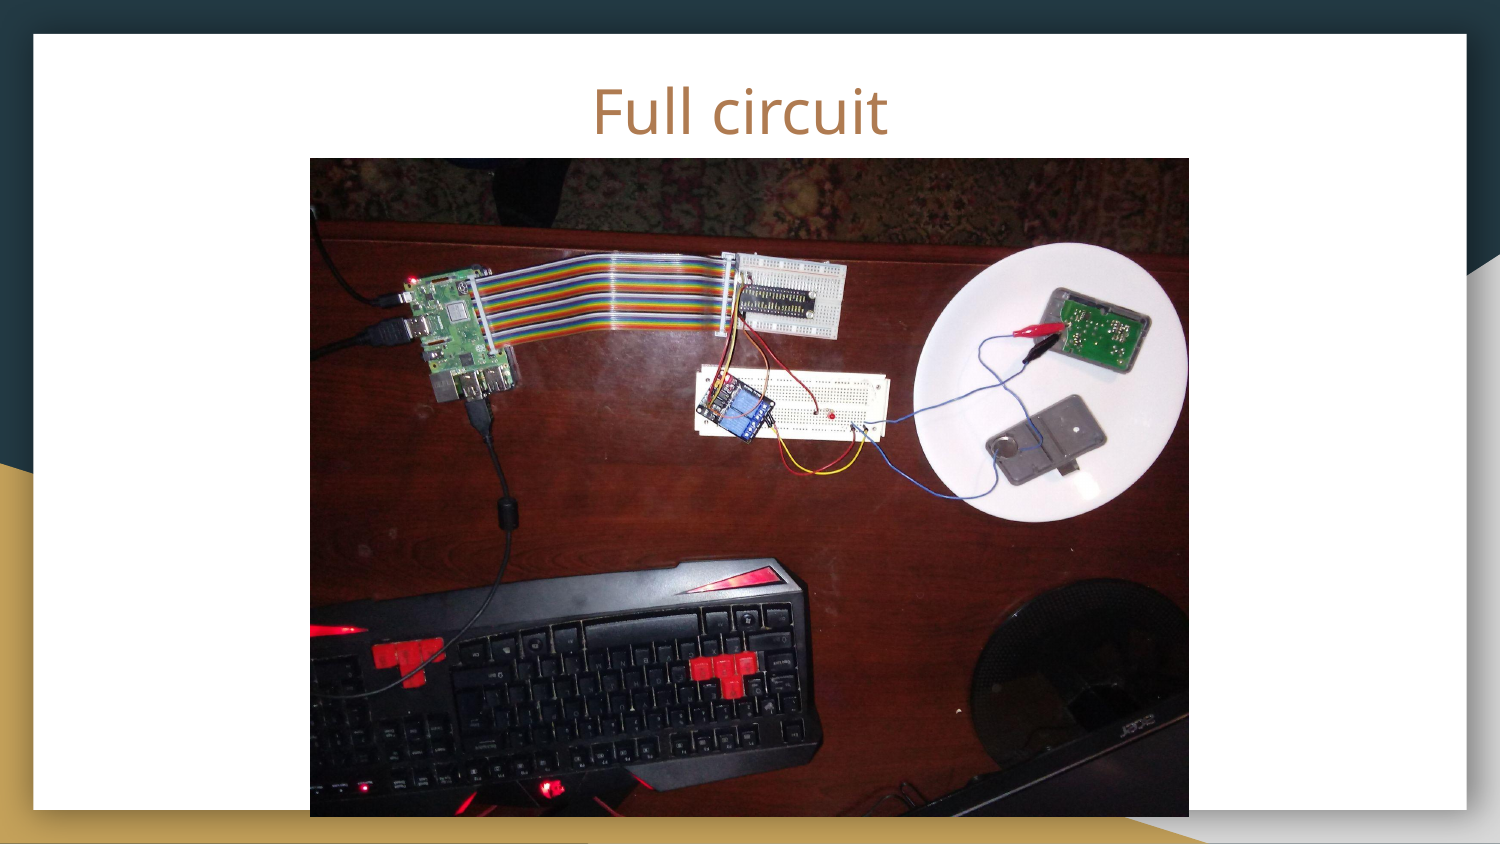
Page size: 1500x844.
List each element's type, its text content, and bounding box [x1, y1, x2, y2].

title Full circuit [576, 52, 924, 156]
picture [310, 158, 1190, 818]
